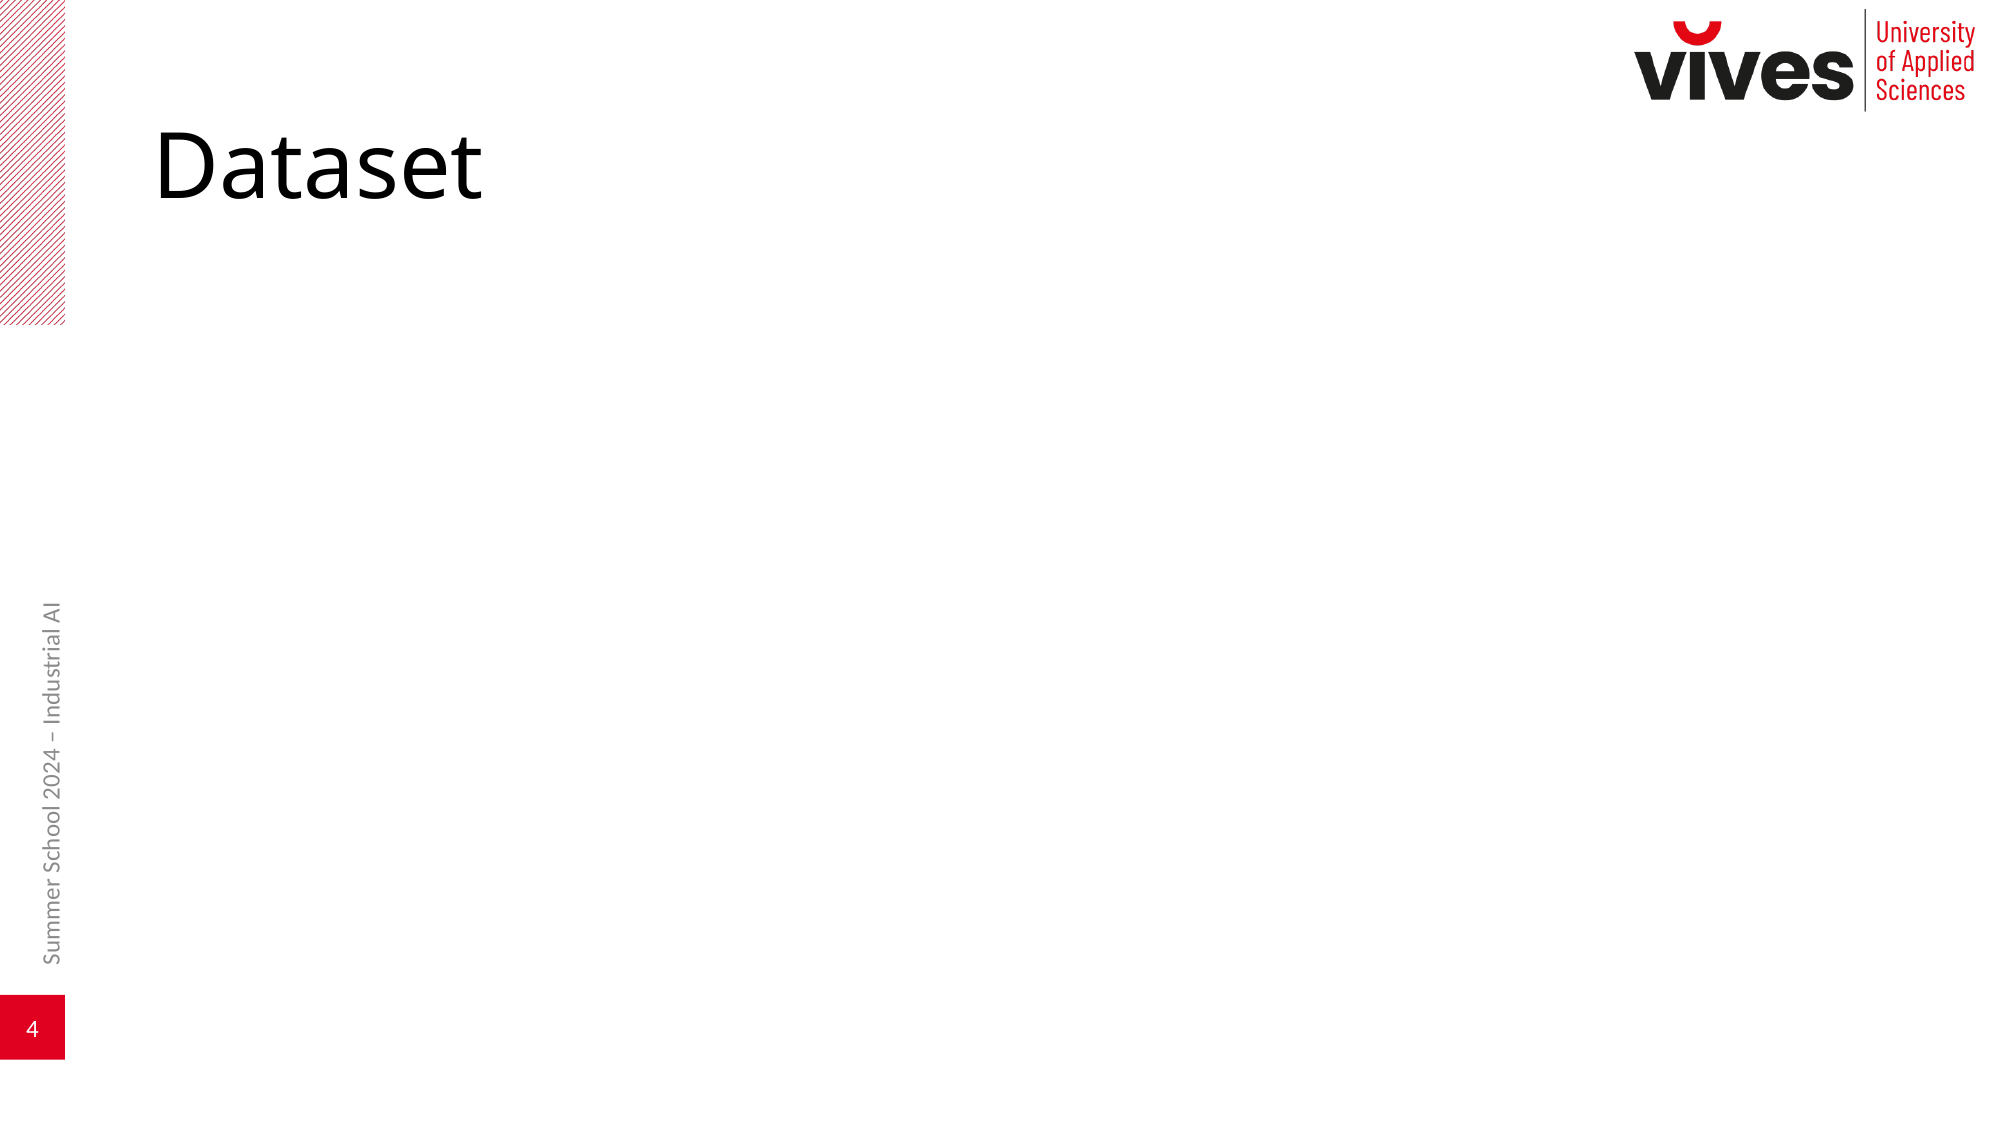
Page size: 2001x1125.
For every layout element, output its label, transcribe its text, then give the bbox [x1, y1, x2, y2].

picture [1634, 9, 1975, 112]
title Dataset [137, 59, 1863, 278]
picture [0, 0, 65, 325]
